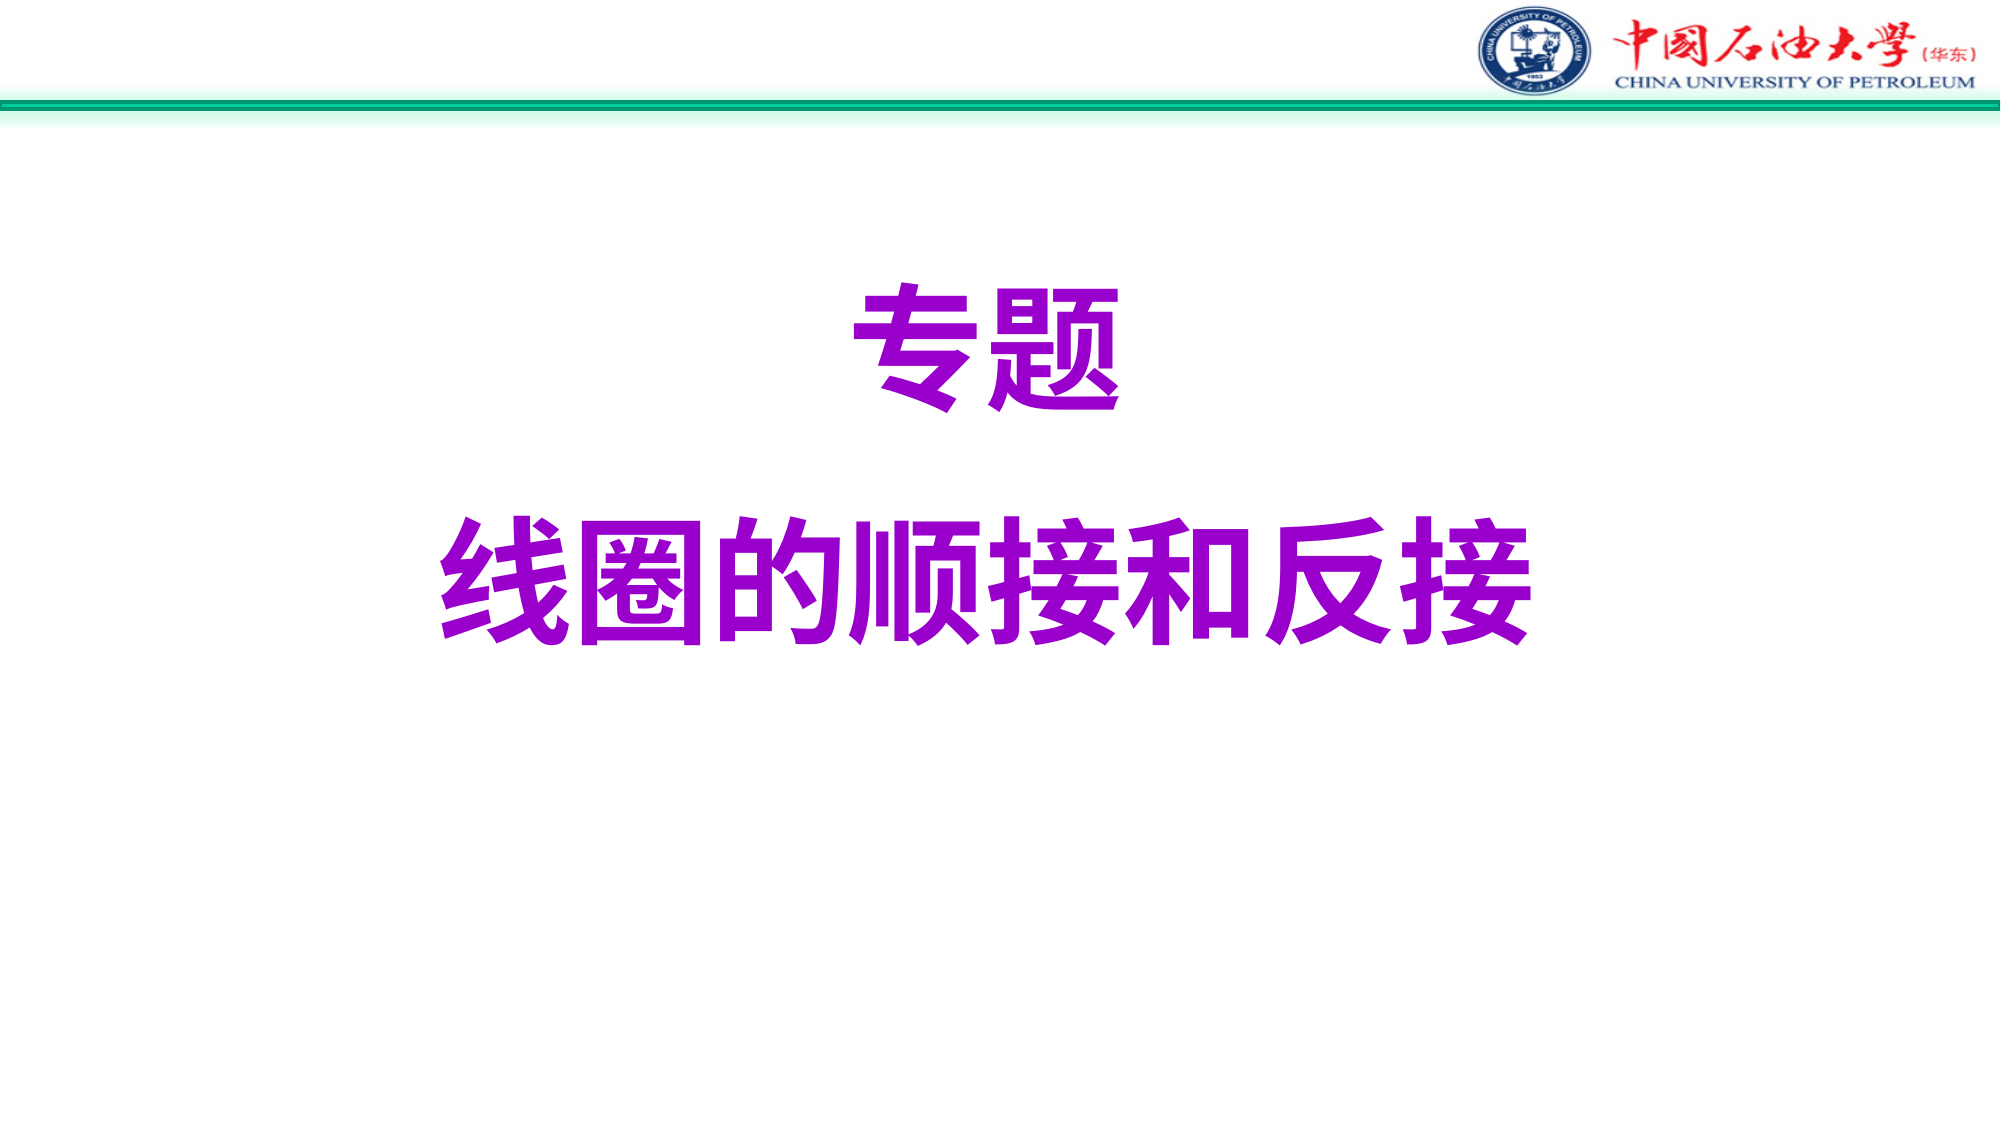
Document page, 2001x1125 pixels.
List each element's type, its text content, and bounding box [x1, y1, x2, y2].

picture [1393, 0, 2001, 90]
text_box 专题 线圈的顺接和反接 [397, 255, 1573, 669]
